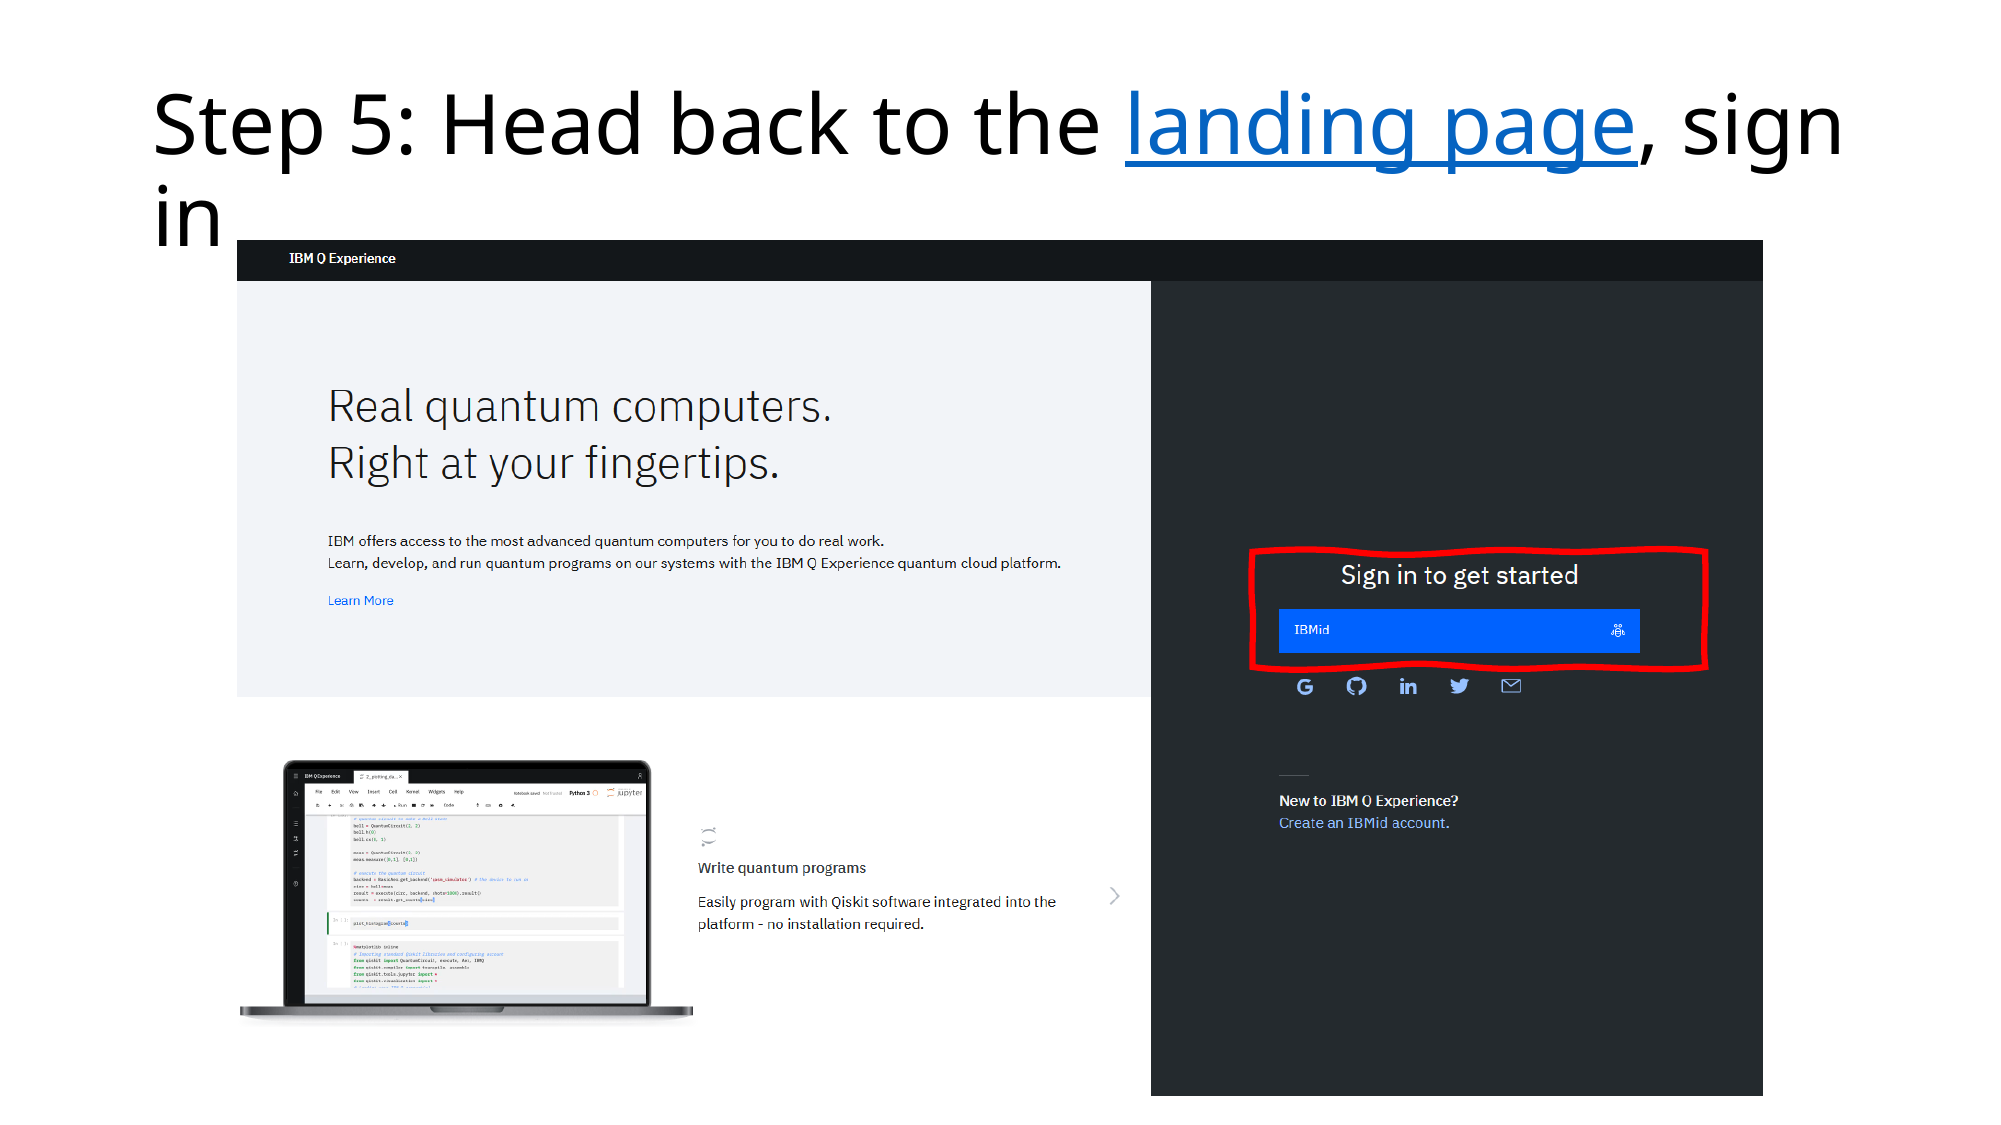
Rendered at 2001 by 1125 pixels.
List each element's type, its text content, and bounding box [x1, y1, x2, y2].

title Step 5: Head back to the landing page, sign in [137, 59, 1863, 278]
picture [237, 240, 1763, 1096]
